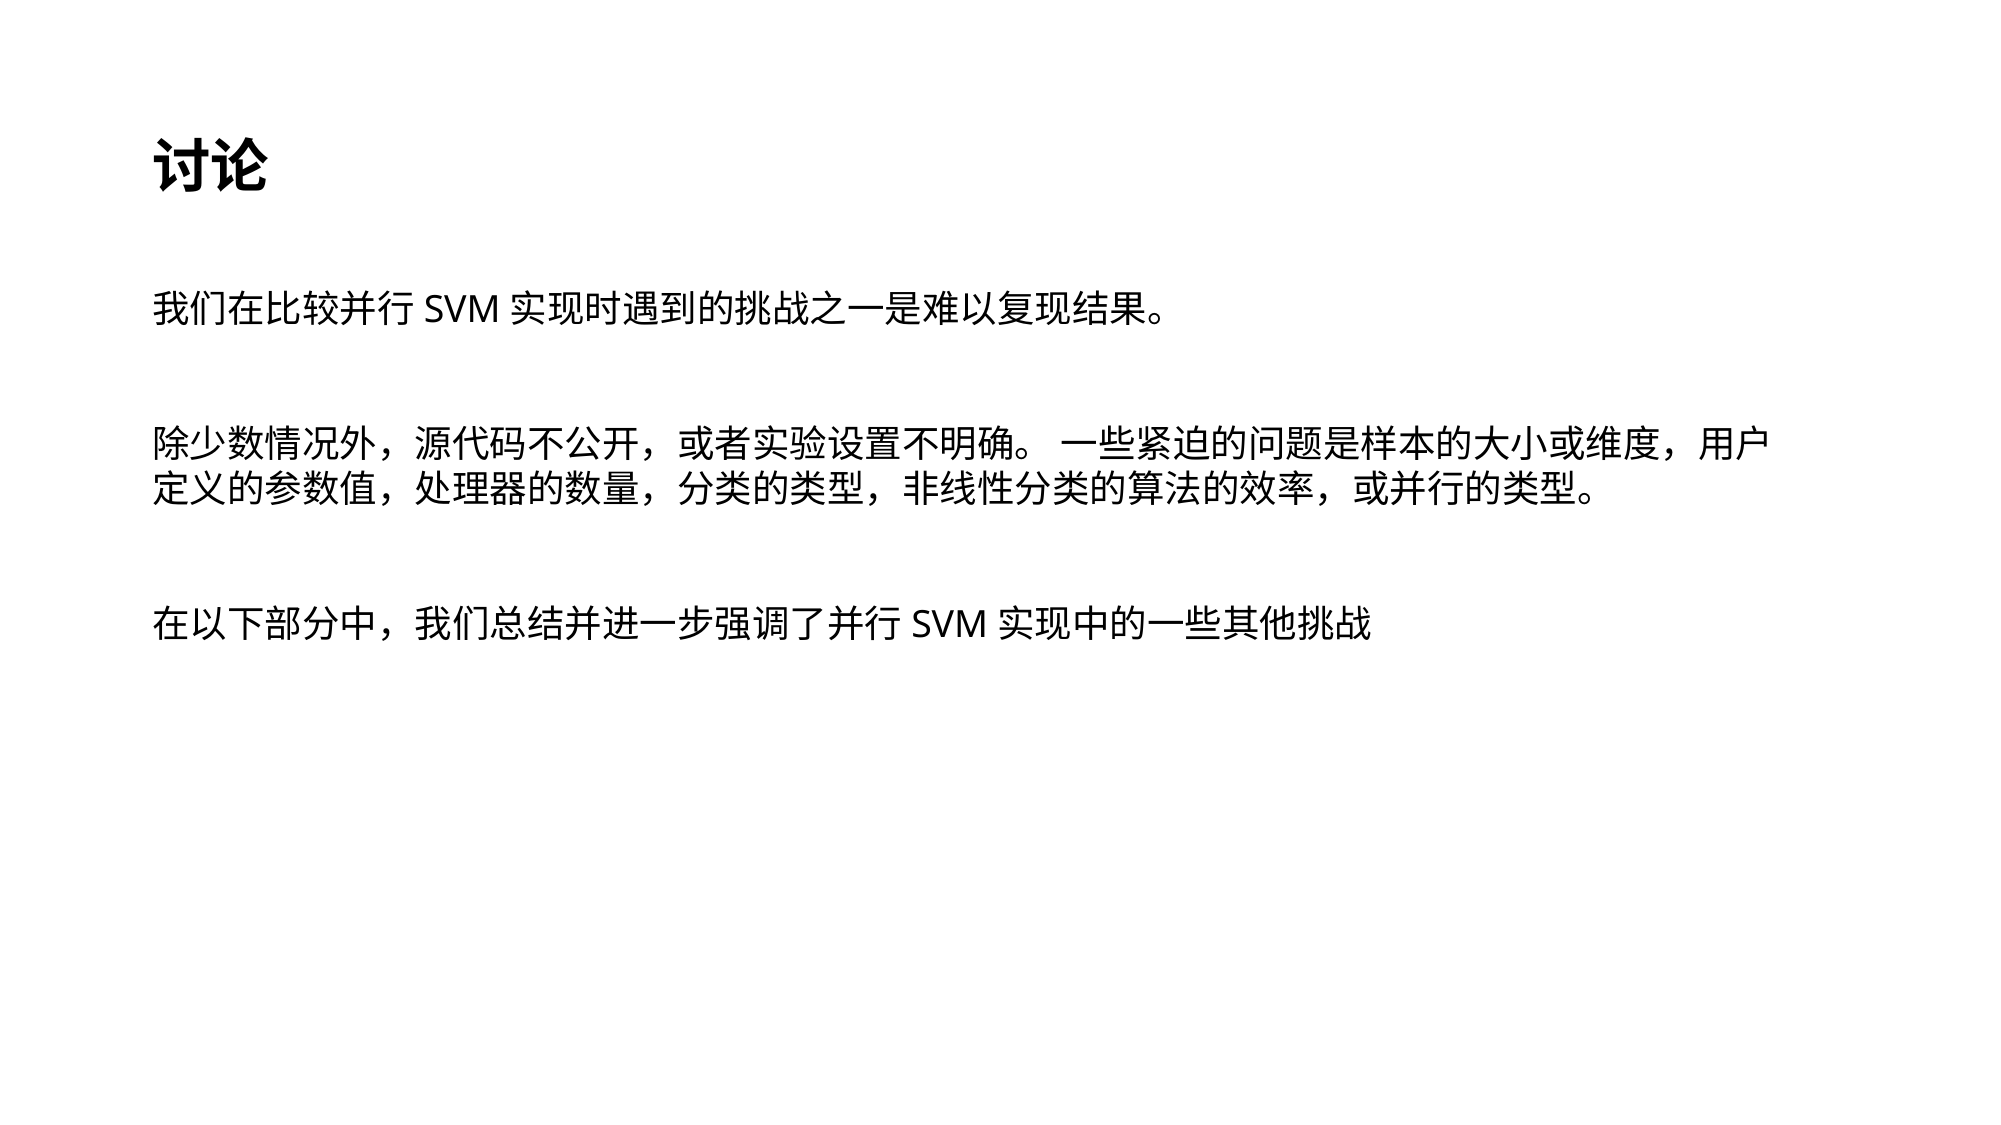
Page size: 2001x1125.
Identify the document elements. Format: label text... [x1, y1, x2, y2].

title 讨论 [137, 59, 1863, 278]
text_box 我们在比较并行SVM实现时遇到的挑战之一是难以复现结果。 除少数情况外，源代码不公开，或者实验设置不明确。 一些紧迫的问题是样本的大小或维度，用户定义的参数值，处理器的数量，分类的类型，非线性分类的算法的效率，或并行的类型。 在以下部分中，我们总结并进一步强调了并行SVM实现中的一些其他挑战 [137, 277, 1822, 697]
